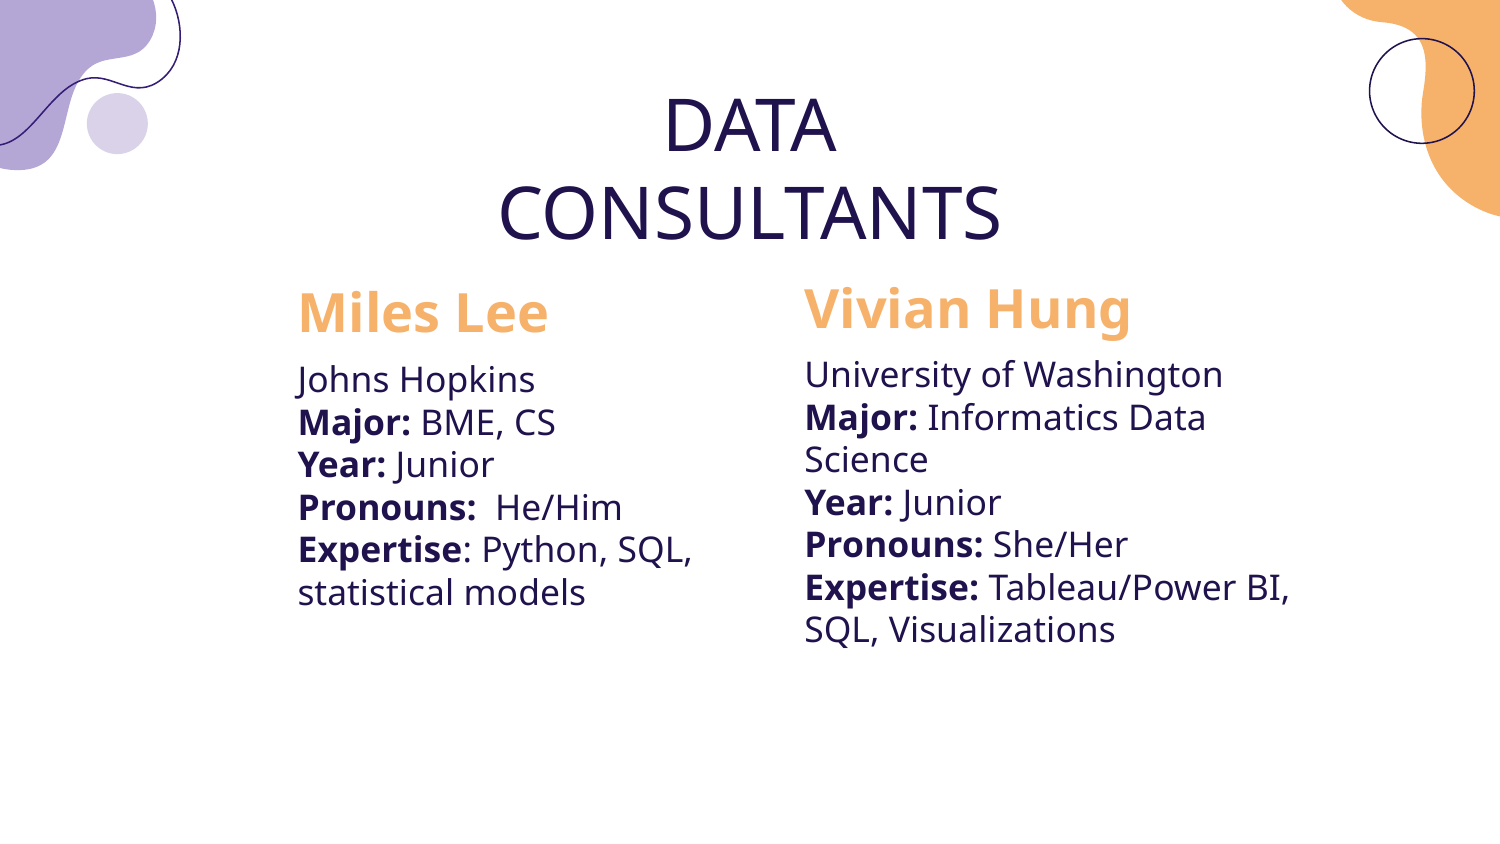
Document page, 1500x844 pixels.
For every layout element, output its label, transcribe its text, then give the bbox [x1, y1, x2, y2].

title DATA CONSULTANTS [438, 64, 1062, 150]
subtitle Miles Lee [282, 263, 659, 342]
subtitle Johns Hopkins Major: BME, CS Year: Junior Pronouns: He/Him Expertise: Python, SQL, statistical models [282, 342, 789, 844]
subtitle Vivian Hung [789, 258, 1166, 337]
subtitle University of Washington Major: Informatics Data Science Year: Junior Pronouns: She/Her Expertise: Tableau/Power BI, SQL, Visualizations [789, 337, 1324, 844]
